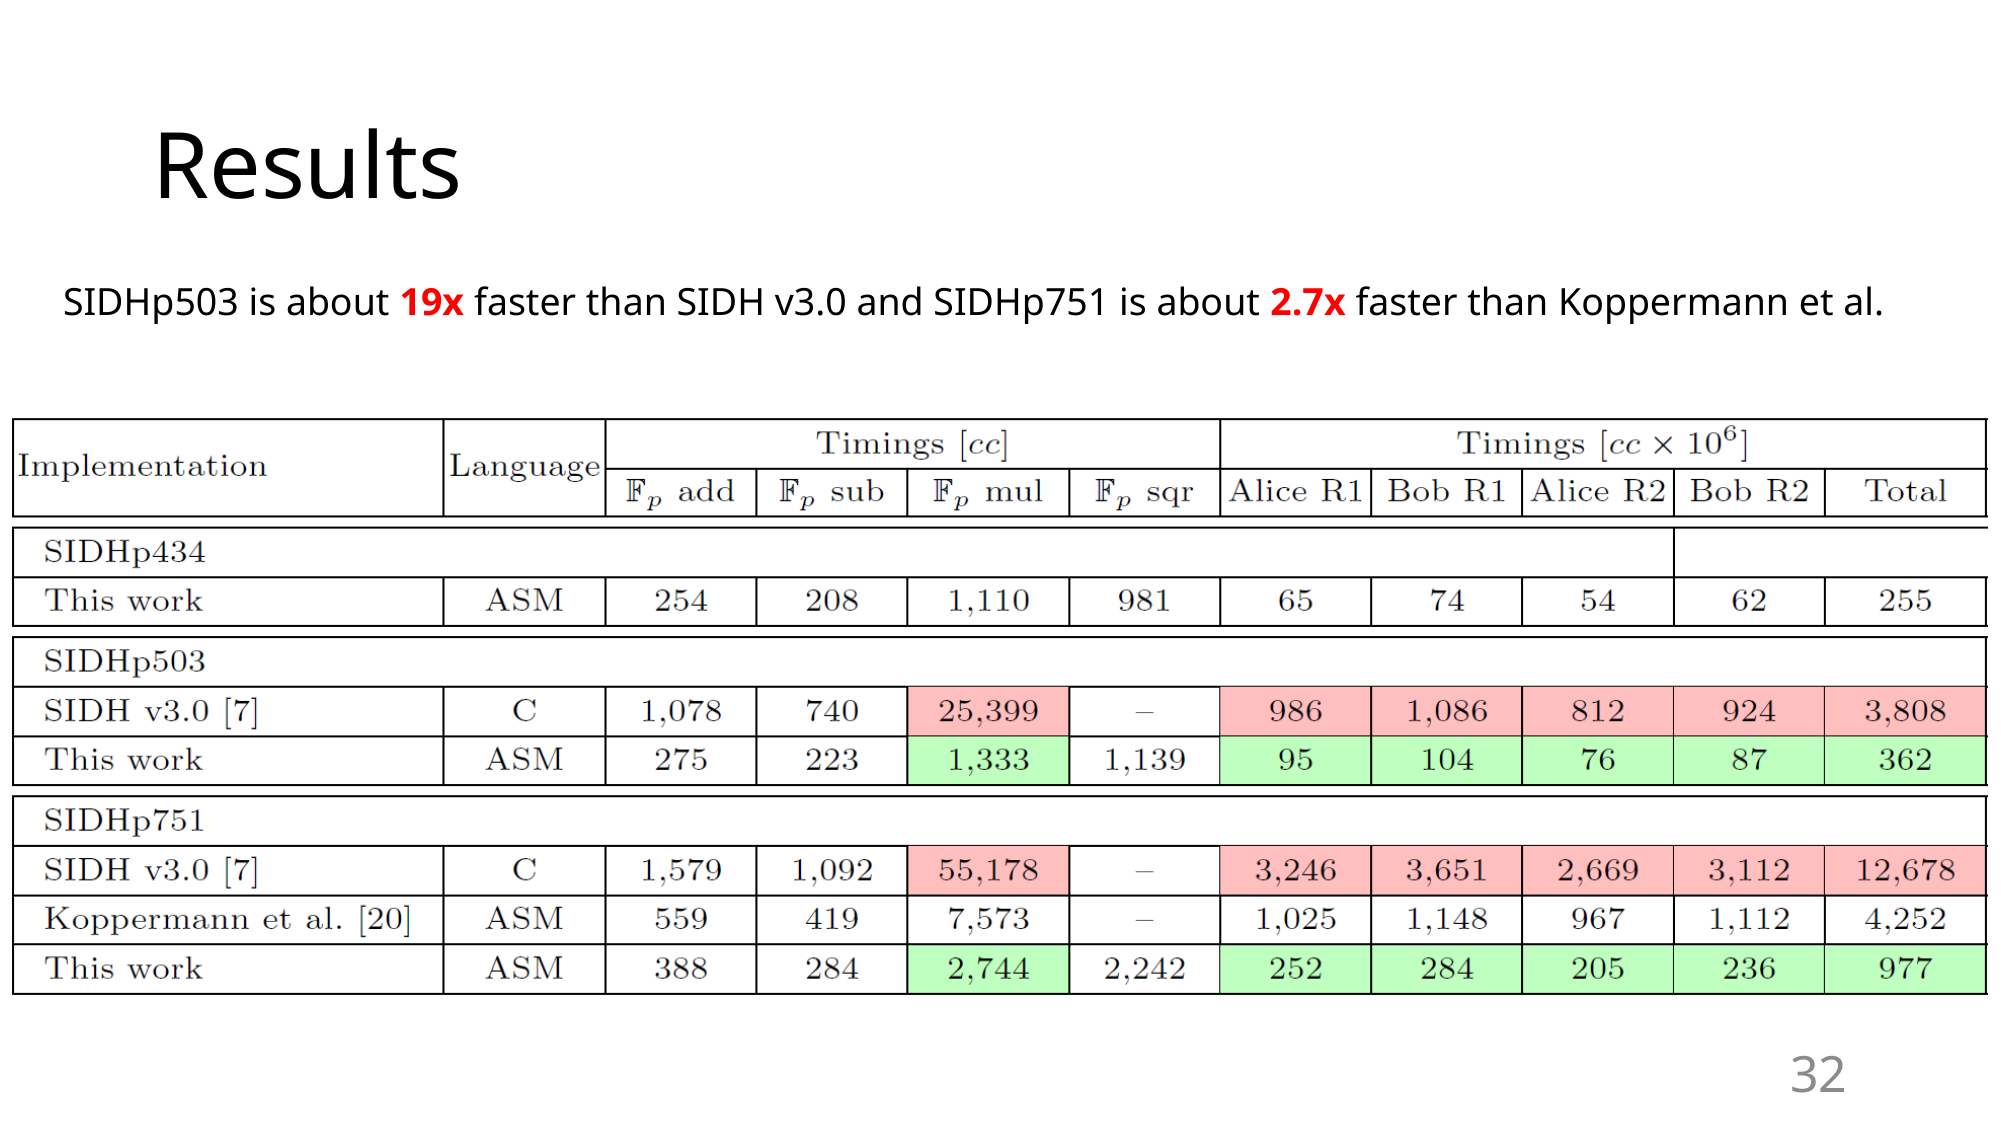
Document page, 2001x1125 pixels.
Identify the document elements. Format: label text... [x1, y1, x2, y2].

title Results [137, 59, 1863, 271]
text_box SIDHp503 is about 19x faster than SIDH v3.0 and SIDHp751 is about 2.7x faster than Koppermann et al. [48, 271, 1900, 331]
picture [9, 408, 1992, 1001]
slide_number 32 [1412, 1042, 1863, 1103]
